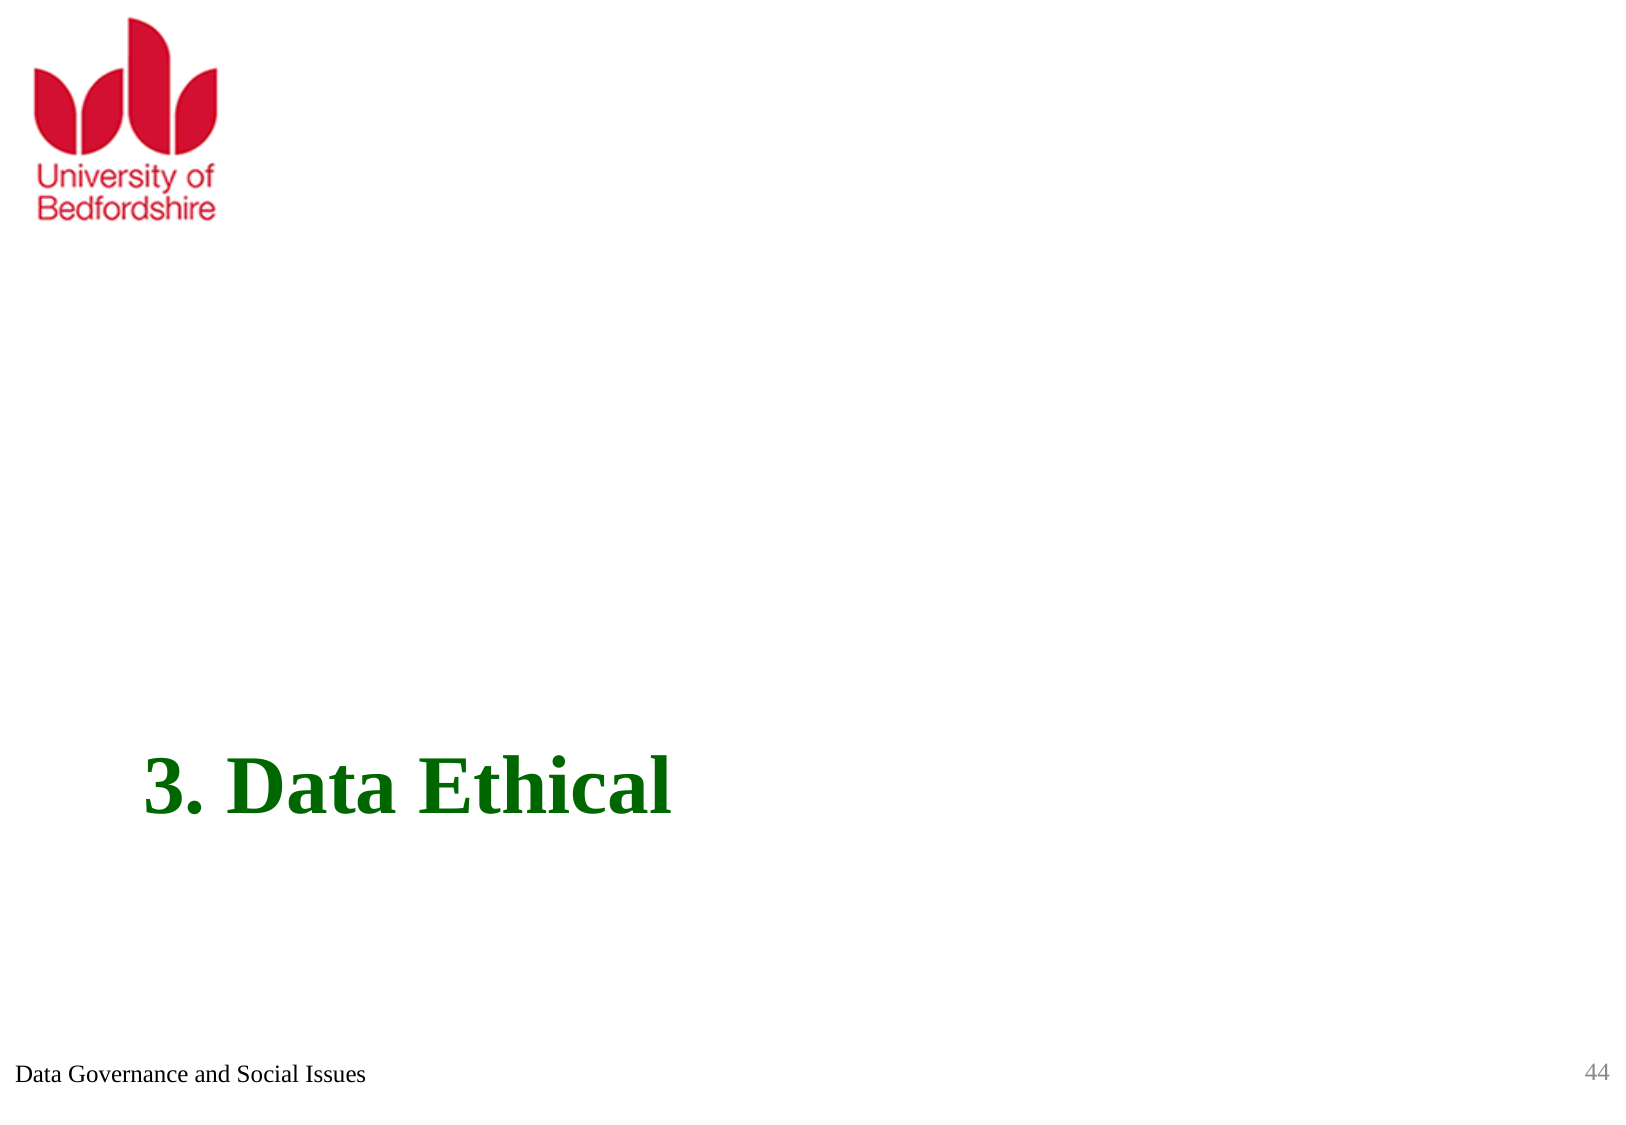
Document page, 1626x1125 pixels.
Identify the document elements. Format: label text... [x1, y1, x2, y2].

title 3. Data Ethical [128, 722, 1510, 947]
picture [0, 0, 257, 236]
slide_number 44 [1541, 1040, 1625, 1101]
slide_number Data Governance and Social Issues [0, 1050, 404, 1093]
